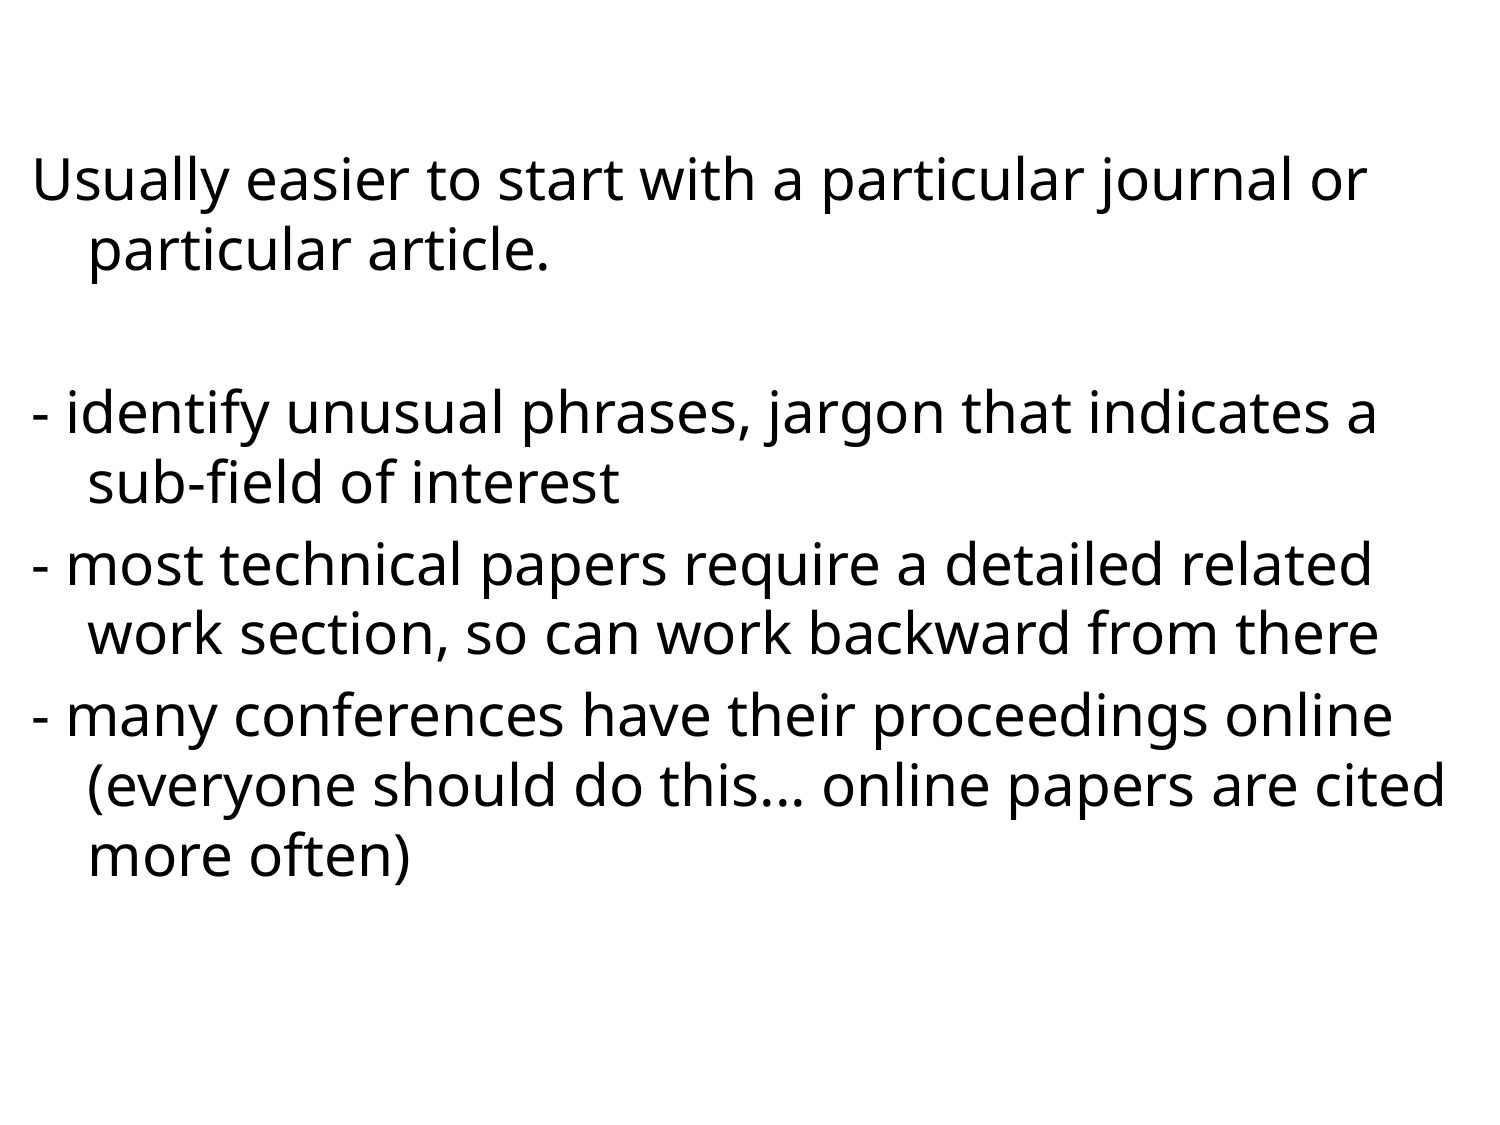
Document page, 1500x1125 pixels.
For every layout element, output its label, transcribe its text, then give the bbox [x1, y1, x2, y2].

list Usually easier to start with a particular journal or particular article. - identify unusual phrases, jargon that indicates a sub-field of interest - most technical papers require a detailed related work section, so can work backward from there - many conferences have their proceedings online (everyone should do this... online papers are cited more often) [16, 134, 1483, 1063]
